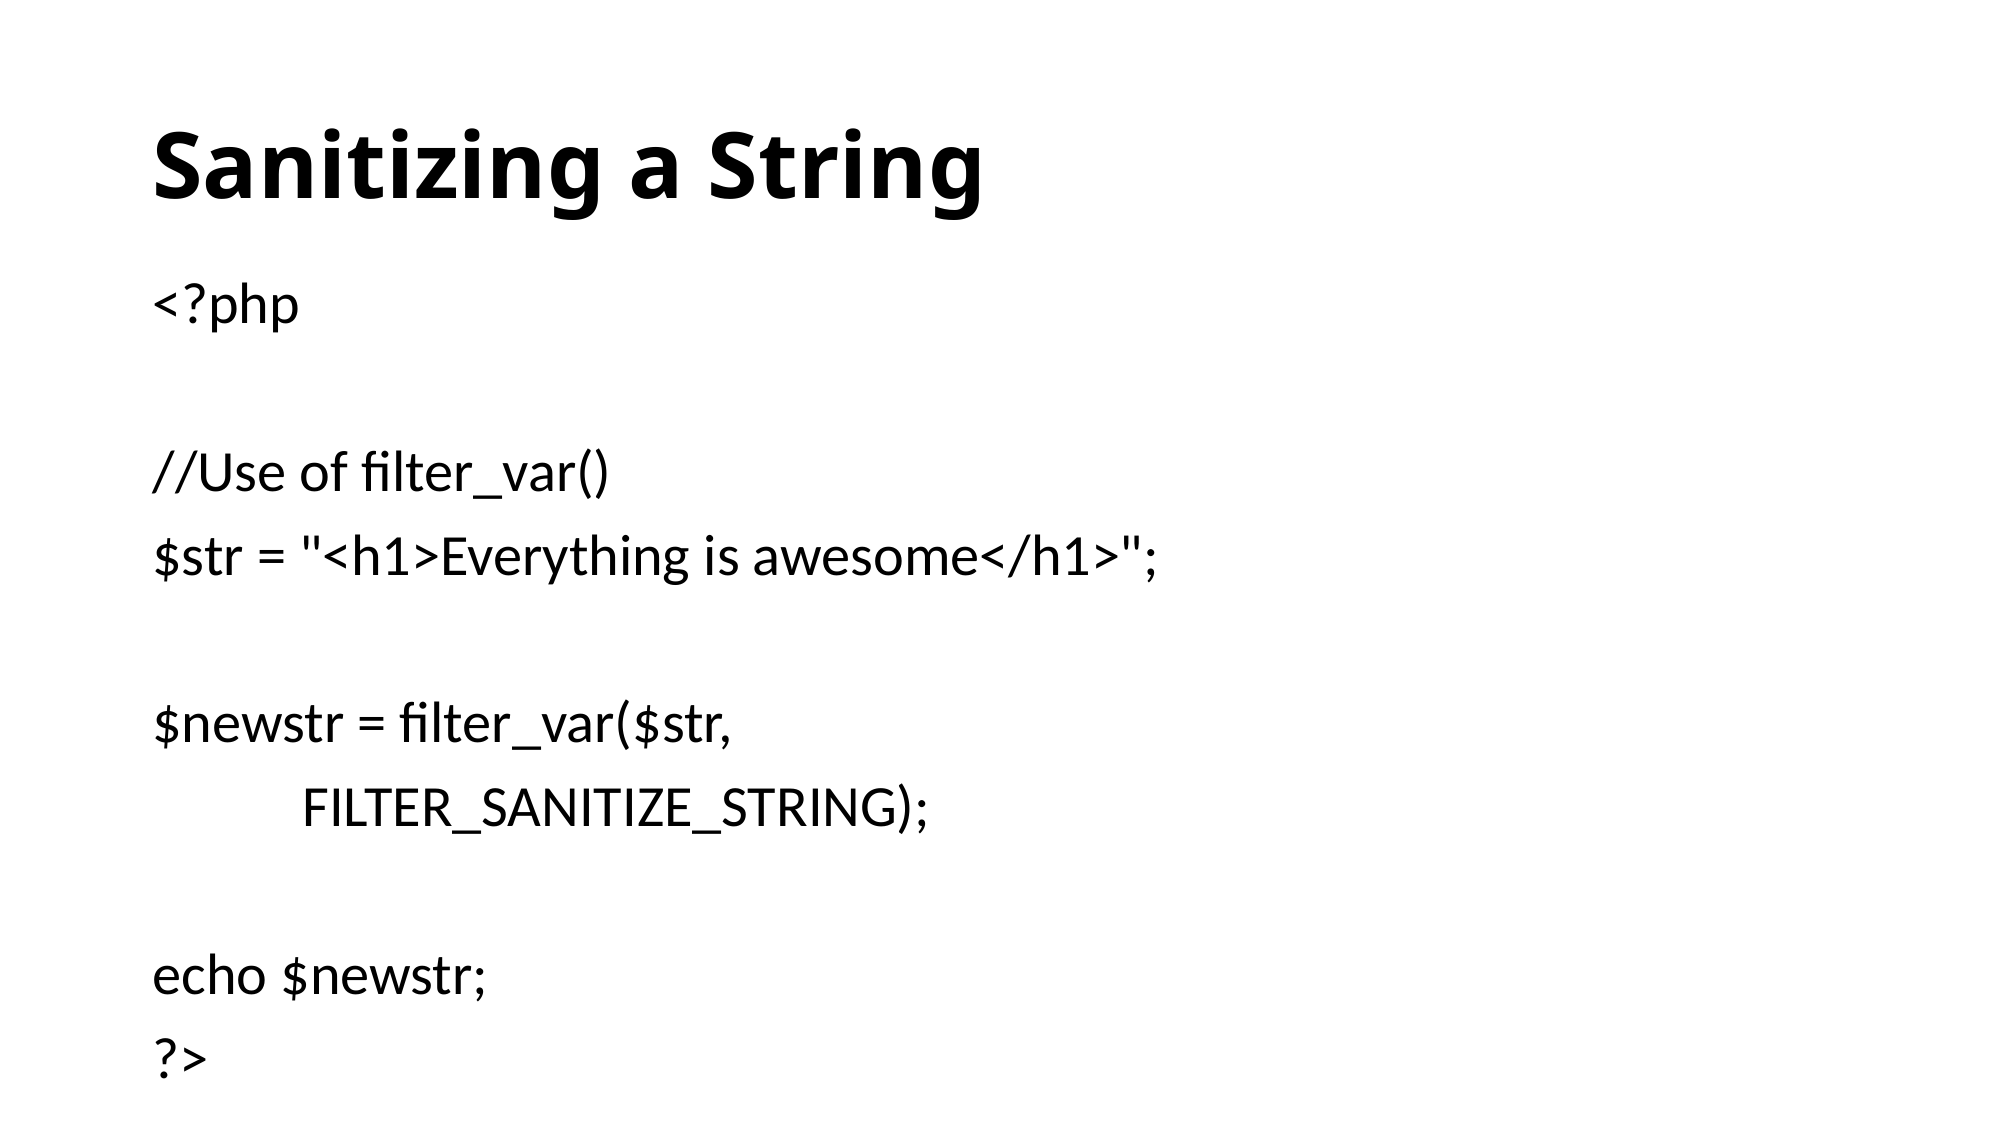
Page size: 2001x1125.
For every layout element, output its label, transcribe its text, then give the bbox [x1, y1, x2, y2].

title Sanitizing a String [137, 59, 1863, 266]
list <?php //Use of filter_var() $str = "<h1>Everything is awesome</h1>"; $newstr = filter_var($str, FILTER_SANITIZE_STRING); echo $newstr; ?> [137, 266, 1863, 980]
